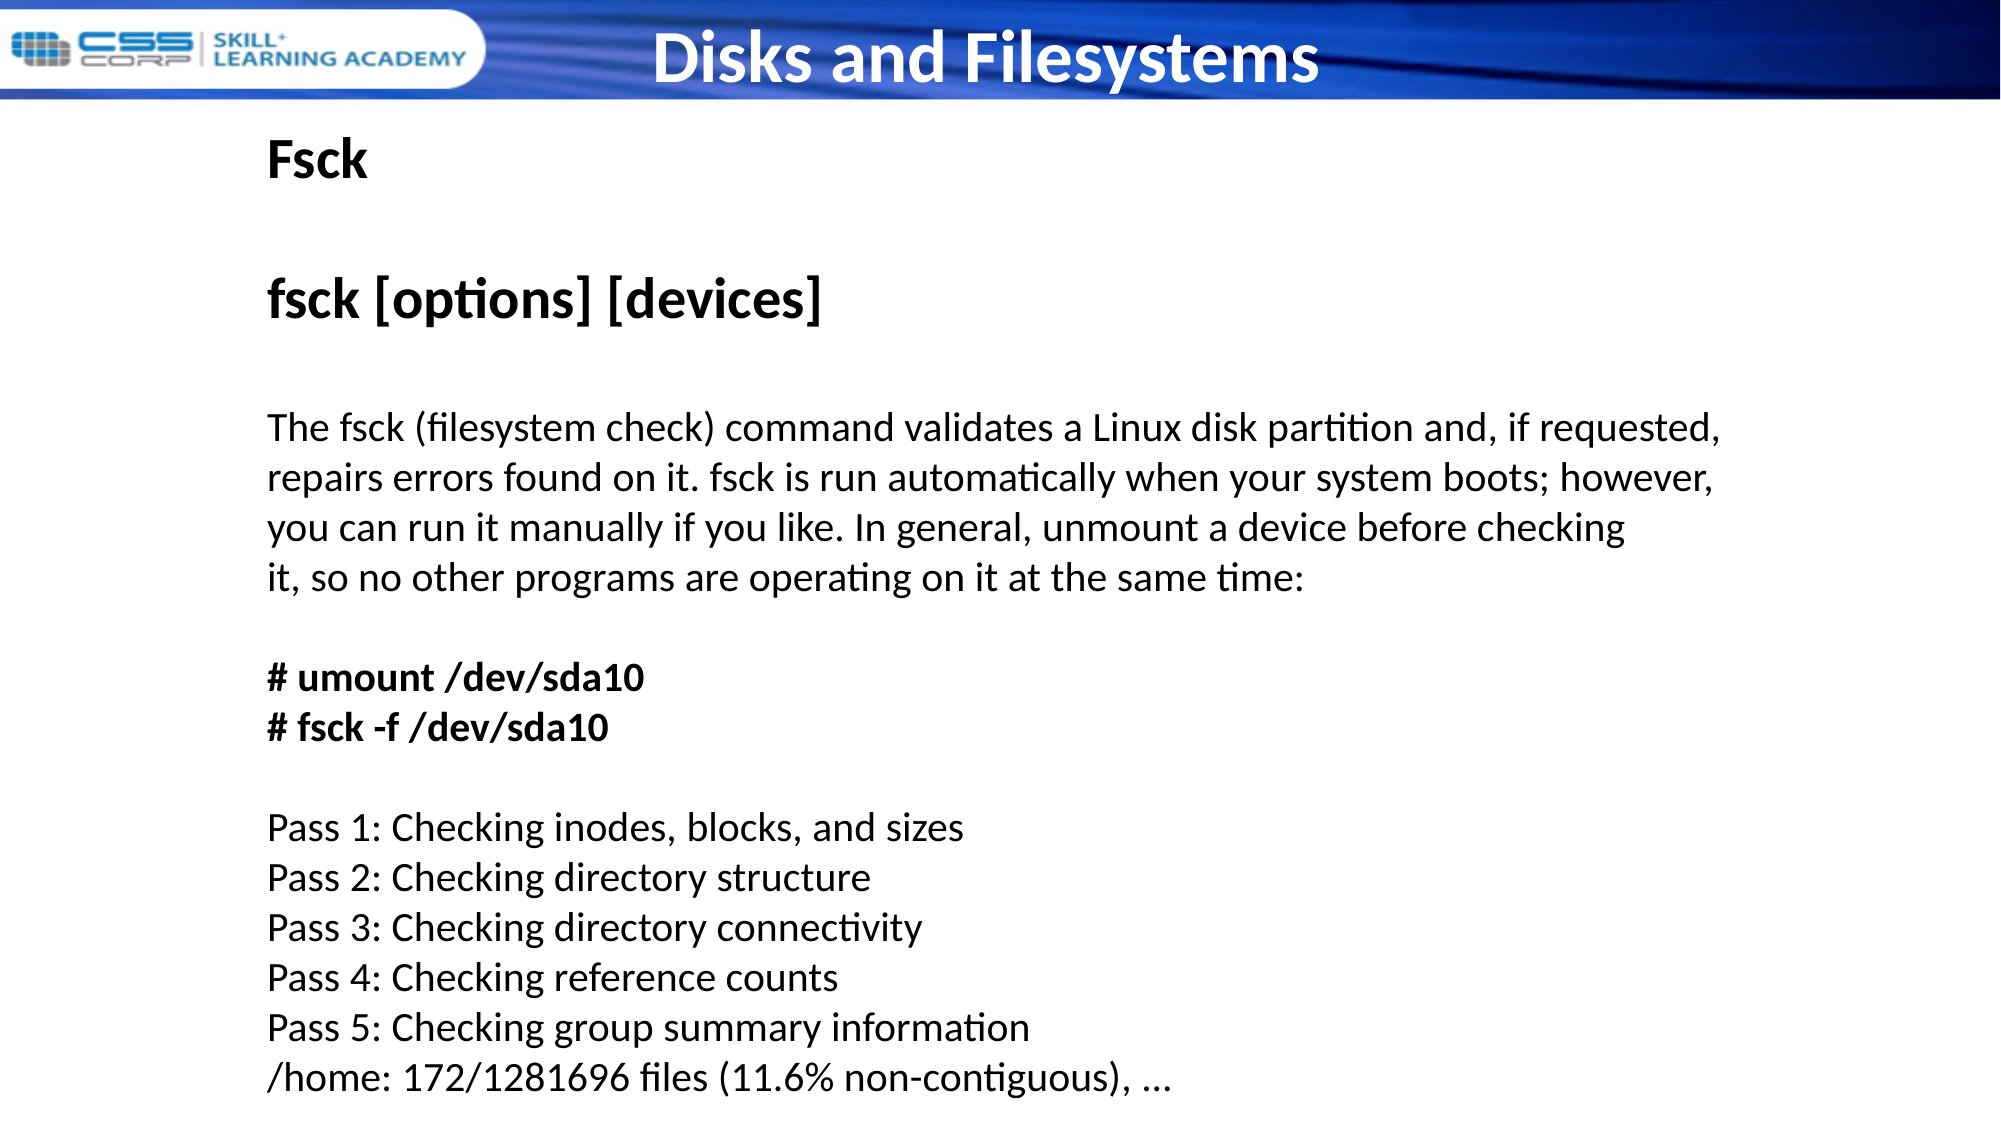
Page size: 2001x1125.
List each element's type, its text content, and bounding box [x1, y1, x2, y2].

text_box Disks and Filesystems [637, 0, 1750, 100]
picture [0, 0, 2001, 1125]
text_box Fsck fsck [options] [devices] The fsck (filesystem check) command validates a Linux disk partition and, if requested, repairs errors found on it. fsck is run automatically when your system boots; however, you can run it manually if you like. In general, unmount a device before checking it, so no other programs are operating on it at the same time: # umount /dev/sda10 # fsck -f /dev/sda10 Pass 1: Checking inodes, blocks, and sizes Pass 2: Checking directory structure Pass 3: Checking directory connectivity Pass 4: Checking reference counts Pass 5: Checking group summary information /home: 172/1281696 files (11.6% non-contiguous), ... [252, 112, 1753, 1108]
